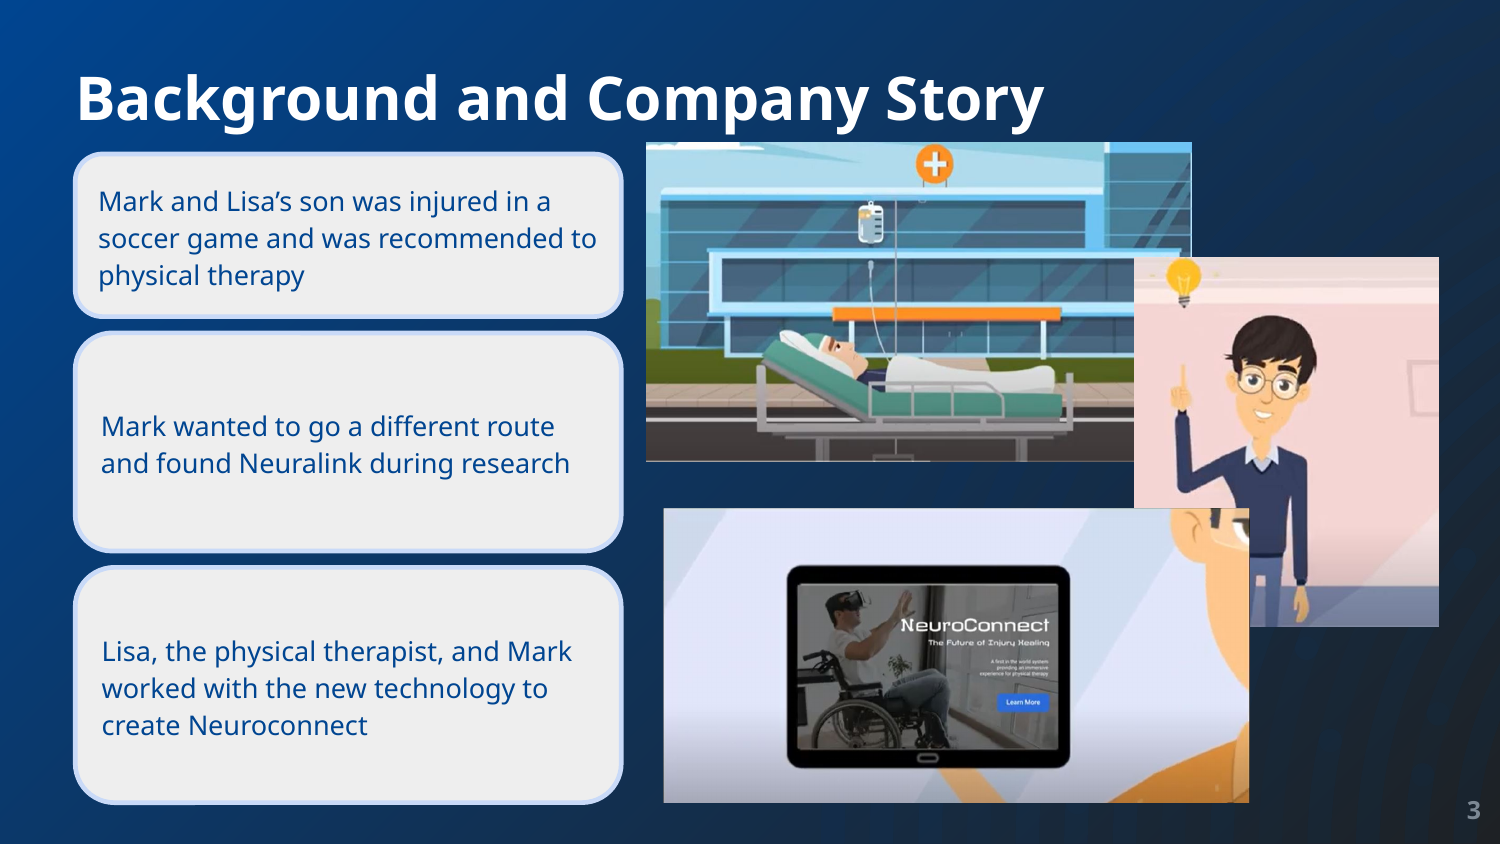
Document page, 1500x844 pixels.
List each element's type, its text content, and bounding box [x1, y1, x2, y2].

text_box Lisa, the physical therapist, and Mark worked with the new technology to create Neuroconnect [75, 567, 622, 803]
text_box Mark and Lisa’s son was injured in a soccer game and was recommended to physical therapy [75, 153, 622, 317]
picture [645, 142, 1439, 803]
slide_number ‹#› [1391, 779, 1482, 844]
title Background and Company Story [75, 68, 1295, 134]
text_box Mark wanted to go a different route and found Neuralink during research [75, 332, 622, 552]
